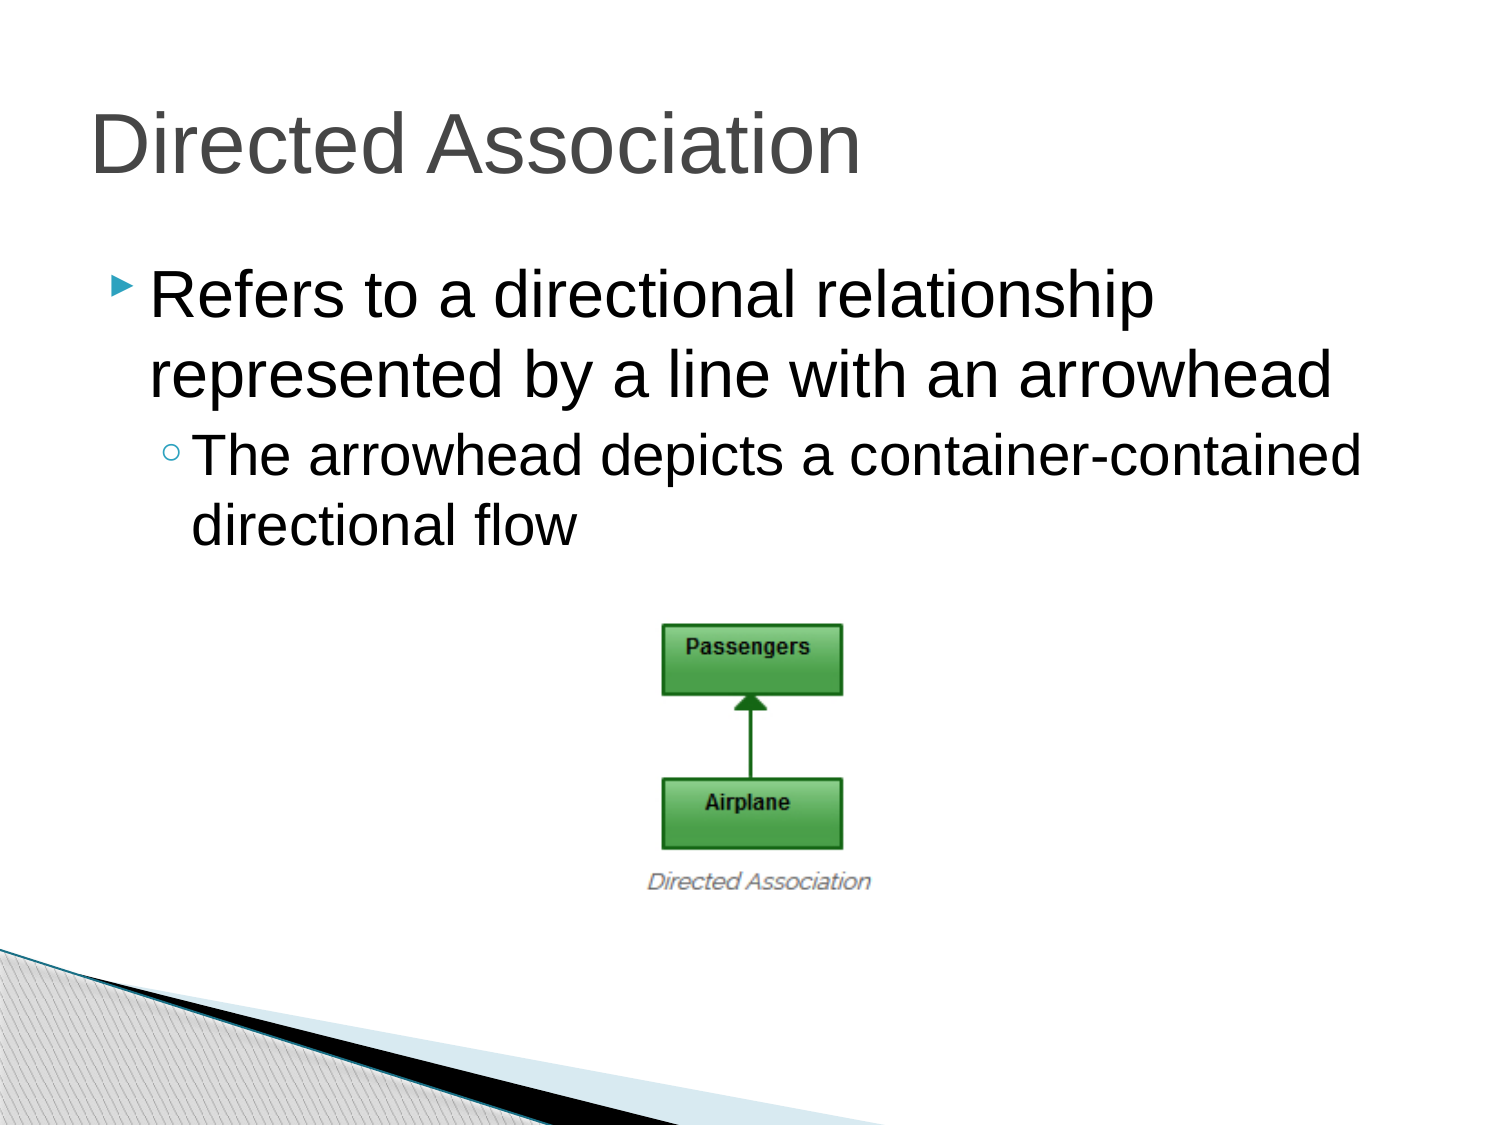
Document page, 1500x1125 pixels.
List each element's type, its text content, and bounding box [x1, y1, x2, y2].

list Refers to a directional relationship represented by a line with an arrowhead The arrowhead depicts a container-contained directional flow [75, 243, 1425, 986]
title Directed Association [75, 45, 1425, 233]
picture [593, 595, 909, 929]
